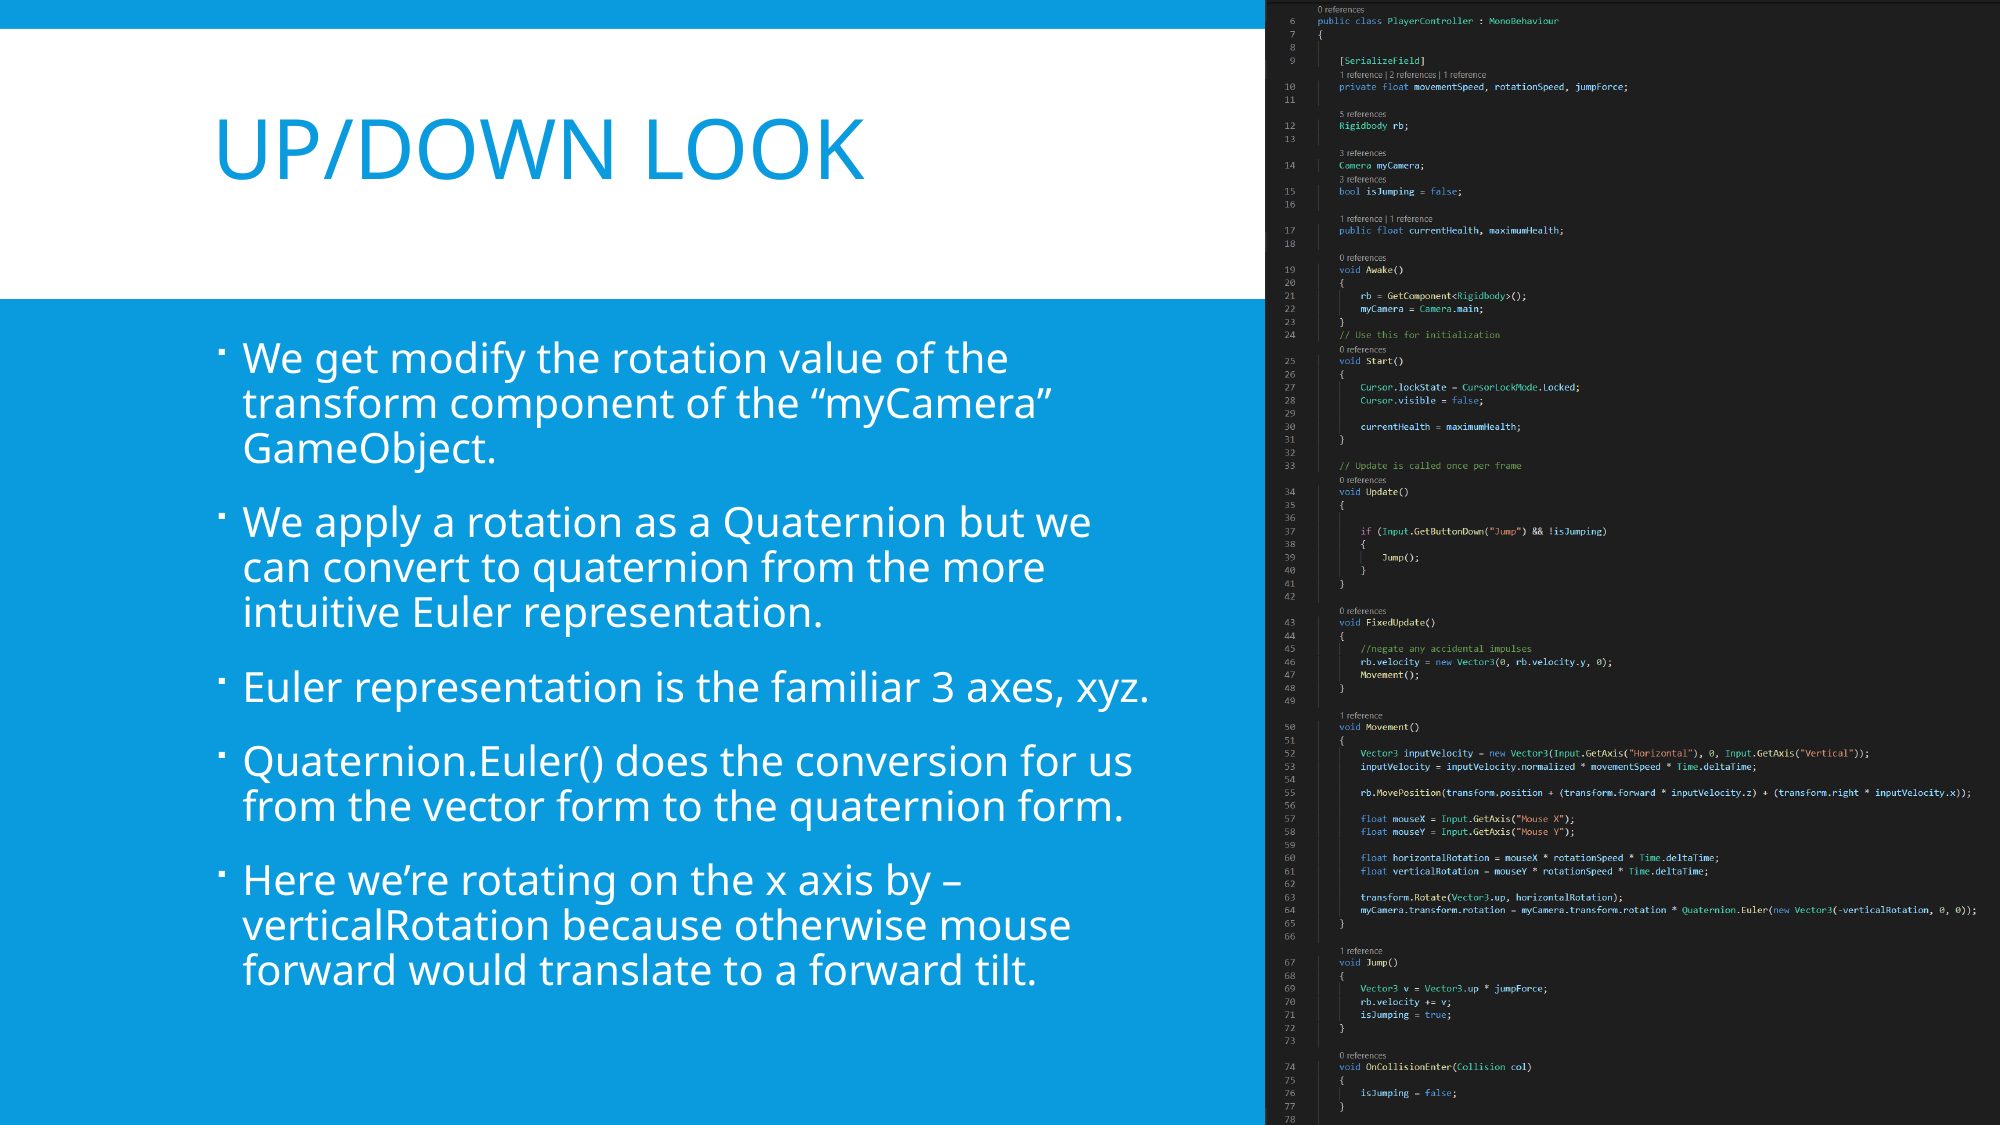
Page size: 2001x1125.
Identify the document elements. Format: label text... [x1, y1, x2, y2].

title Up/Down look [197, 46, 1258, 261]
list We get modify the rotation value of the transform component of the “myCamera” GameObject. We apply a rotation as a Quaternion but we can convert to quaternion from the more intuitive Euler representation. Euler representation is the familiar 3 axes, xyz. Quaternion.Euler() does the conversion for us from the vector form to the quaternion form. Here we’re rotating on the x axis by –verticalRotation because otherwise mouse forward would translate to a forward tilt. [197, 329, 1178, 1020]
picture [1264, 0, 2000, 1125]
